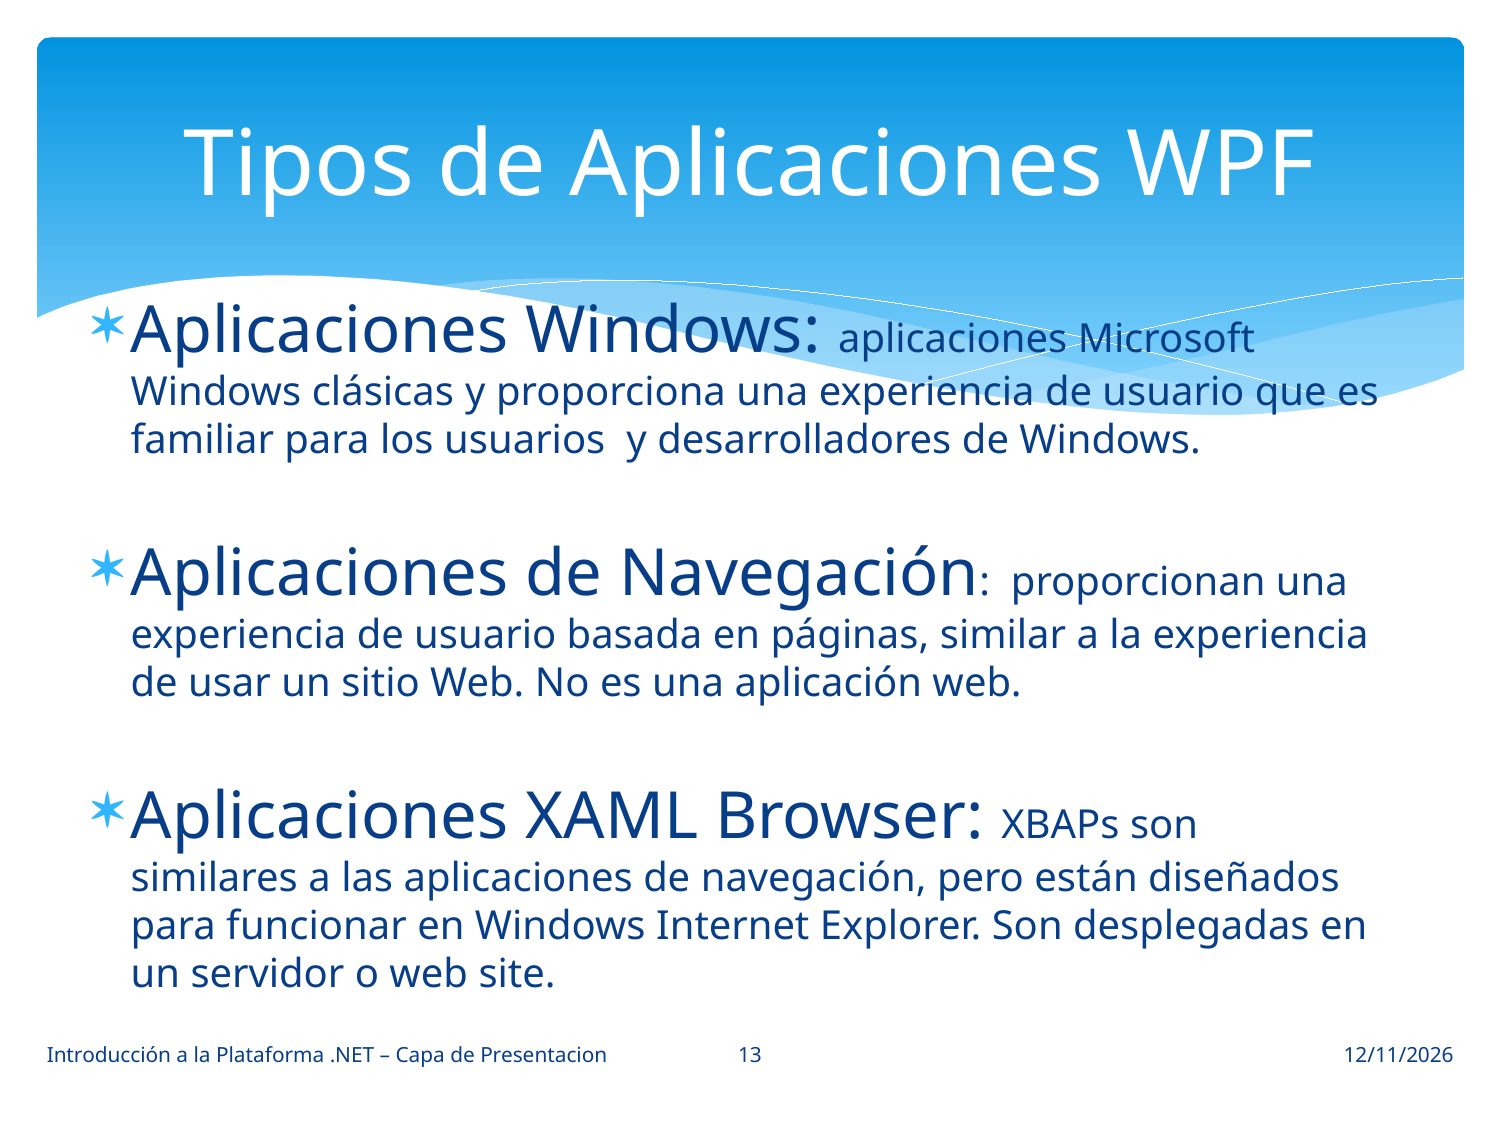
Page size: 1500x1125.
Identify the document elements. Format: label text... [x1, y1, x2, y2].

list Aplicaciones Windows: aplicaciones Microsoft Windows clásicas ​​y proporciona una experiencia de usuario que es familiar para los usuarios y desarrolladores de Windows. Aplicaciones de Navegación: proporcionan una experiencia de usuario basada en páginas, similar a la experiencia de usar un sitio Web. No es una aplicación web. Aplicaciones XAML Browser: XBAPs son similares a las aplicaciones de navegación, pero están diseñados para funcionar en Windows Internet Explorer. Son desplegadas en un servidor o web site. [76, 280, 1424, 1005]
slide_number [847, 1025, 1469, 1086]
title Tipos de Aplicaciones WPF [75, 55, 1425, 261]
footer Introducción a la Plataforma .NET – Capa de Presentacion [31, 1025, 653, 1086]
slide_number 13 [654, 1025, 846, 1086]
